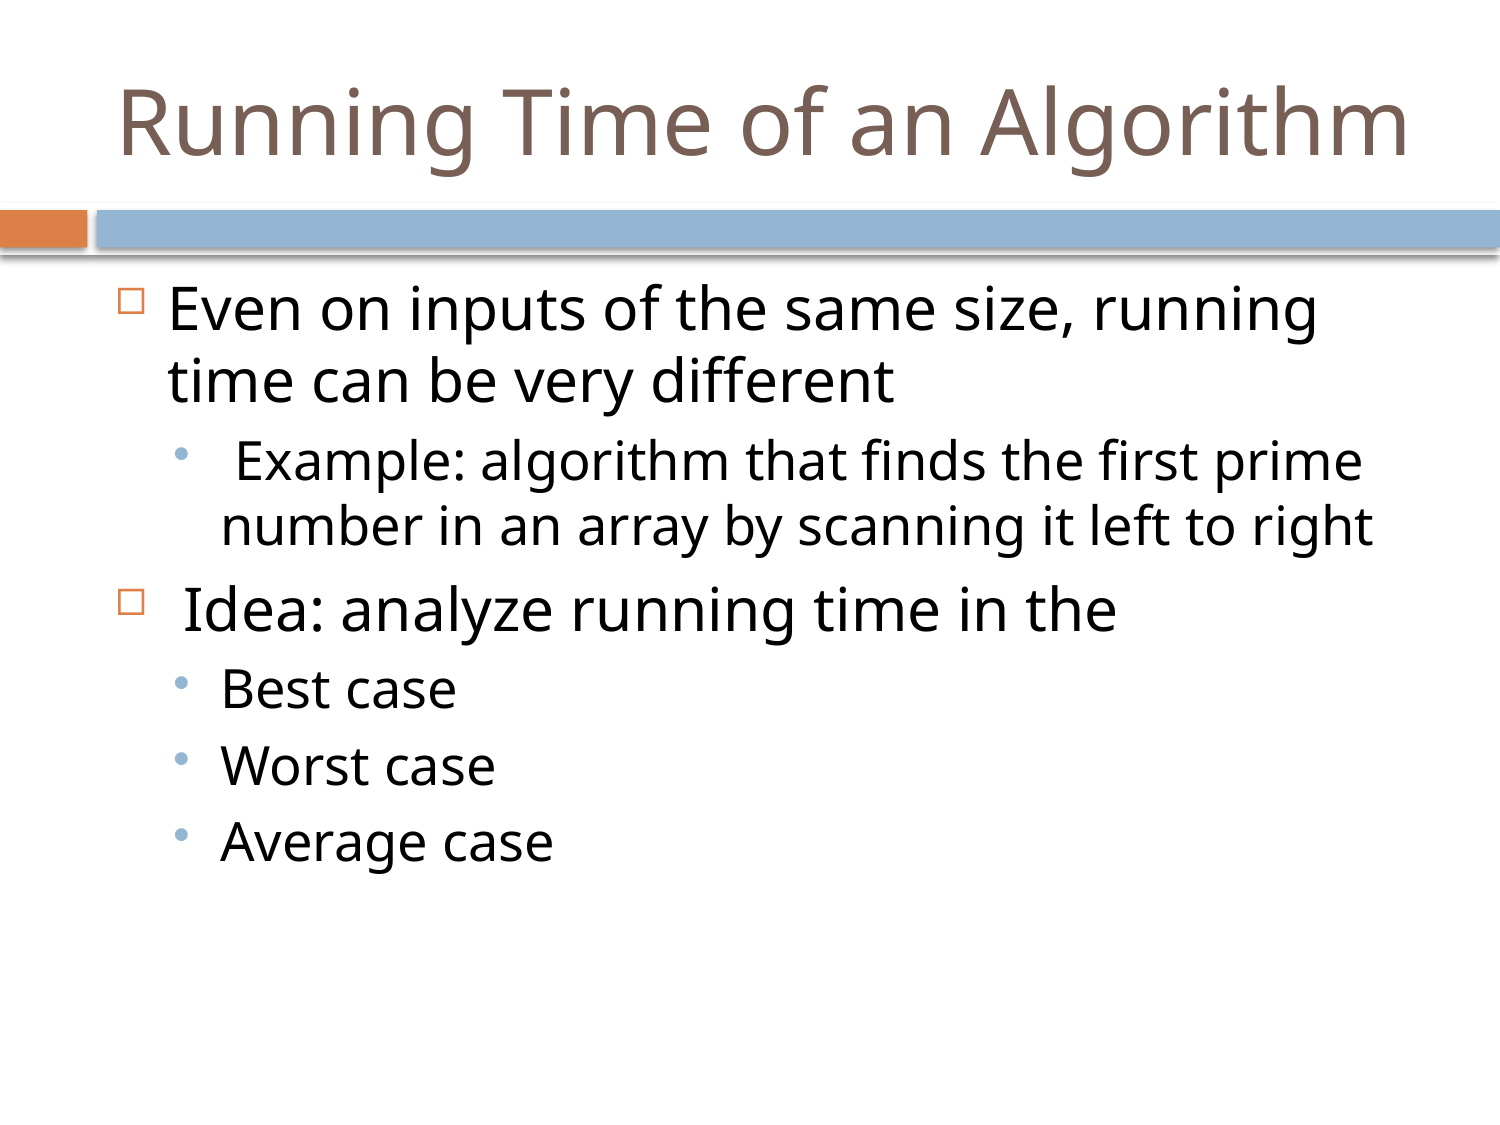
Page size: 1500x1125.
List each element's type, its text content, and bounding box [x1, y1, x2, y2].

title Running Time of an Algorithm [100, 37, 1438, 200]
list Even on inputs of the same size, running time can be very different Example: algorithm that finds the first prime number in an array by scanning it left to right Idea: analyze running time in the Best case Worst case Average case [100, 262, 1438, 1000]
